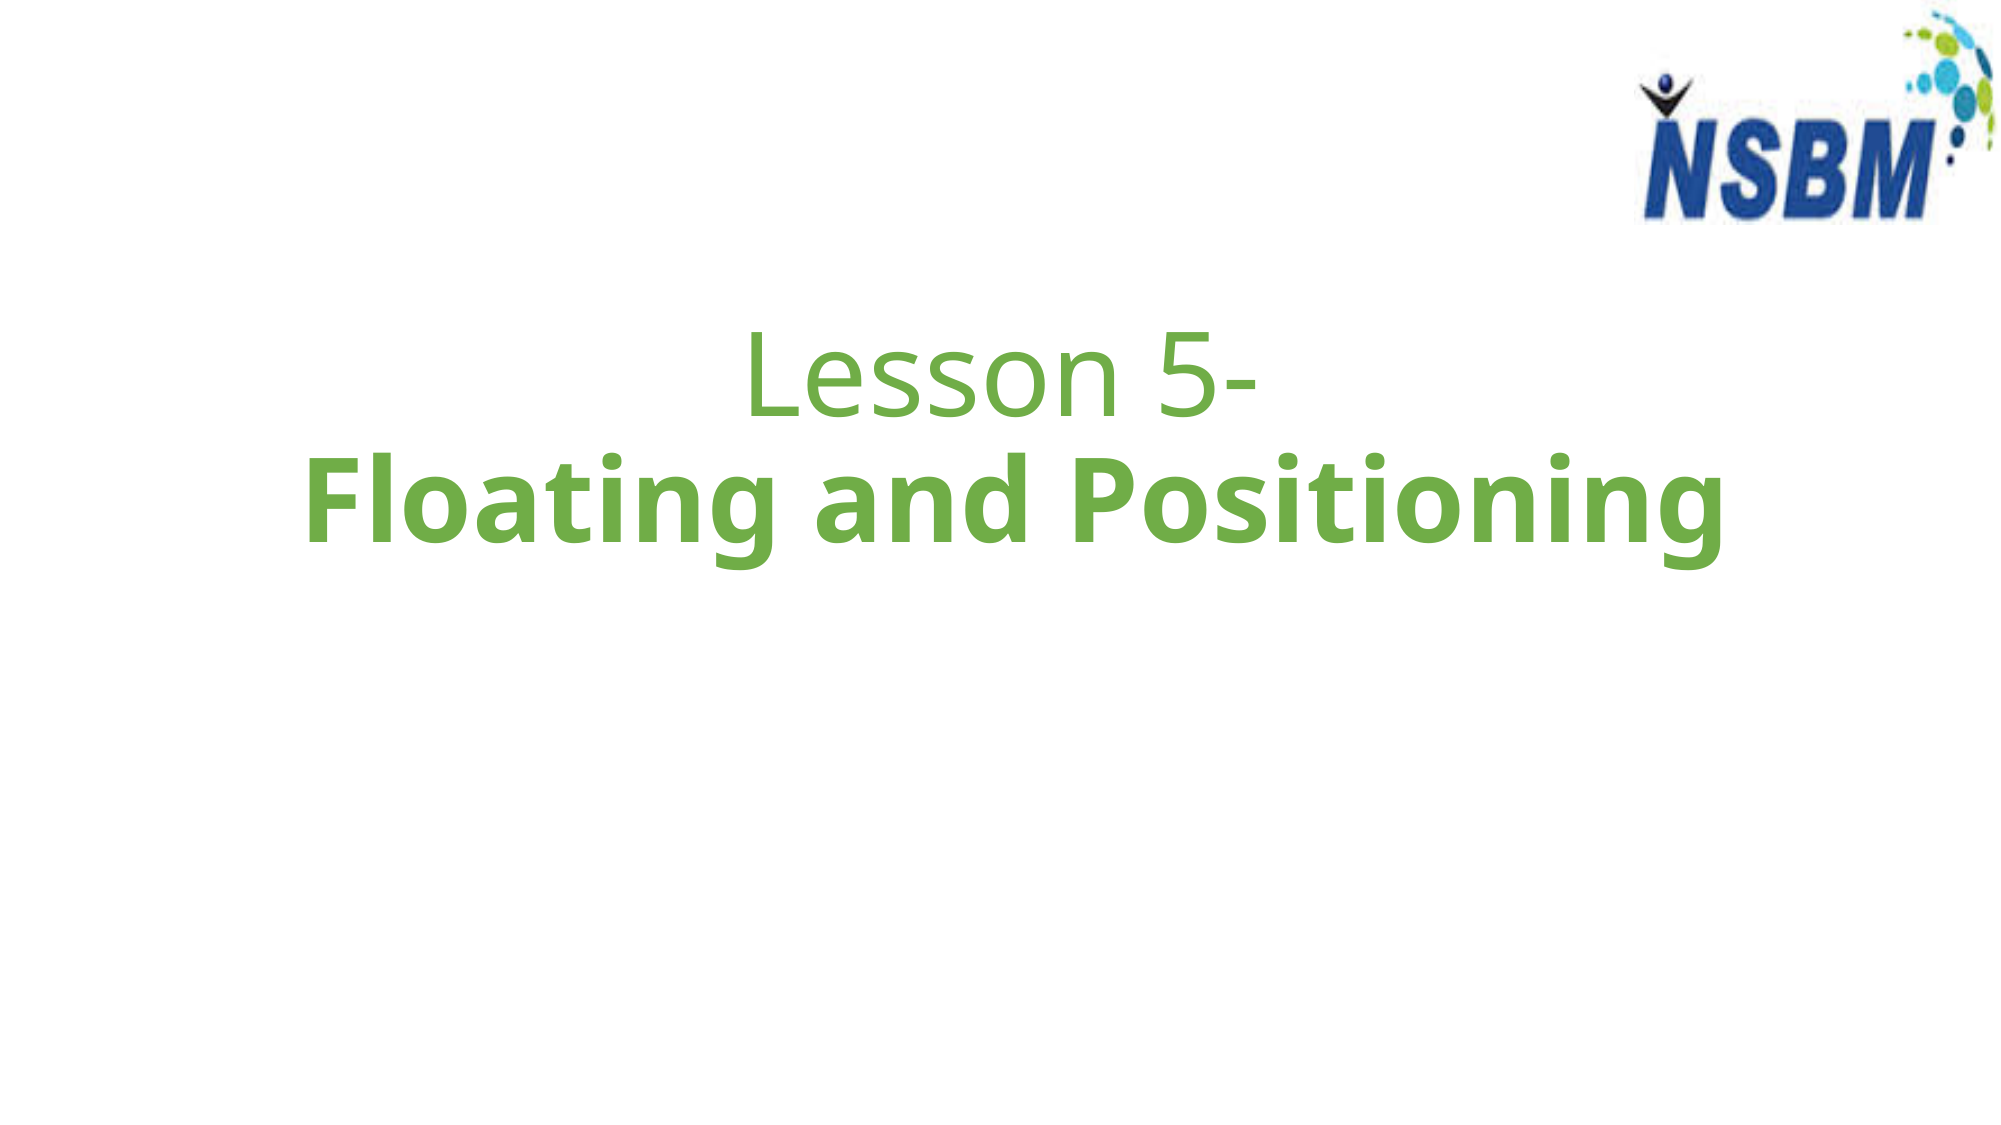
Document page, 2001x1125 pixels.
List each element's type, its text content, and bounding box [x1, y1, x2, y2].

picture [1634, 0, 2000, 225]
title Lesson 5- Floating and Positioning [249, 184, 1750, 576]
